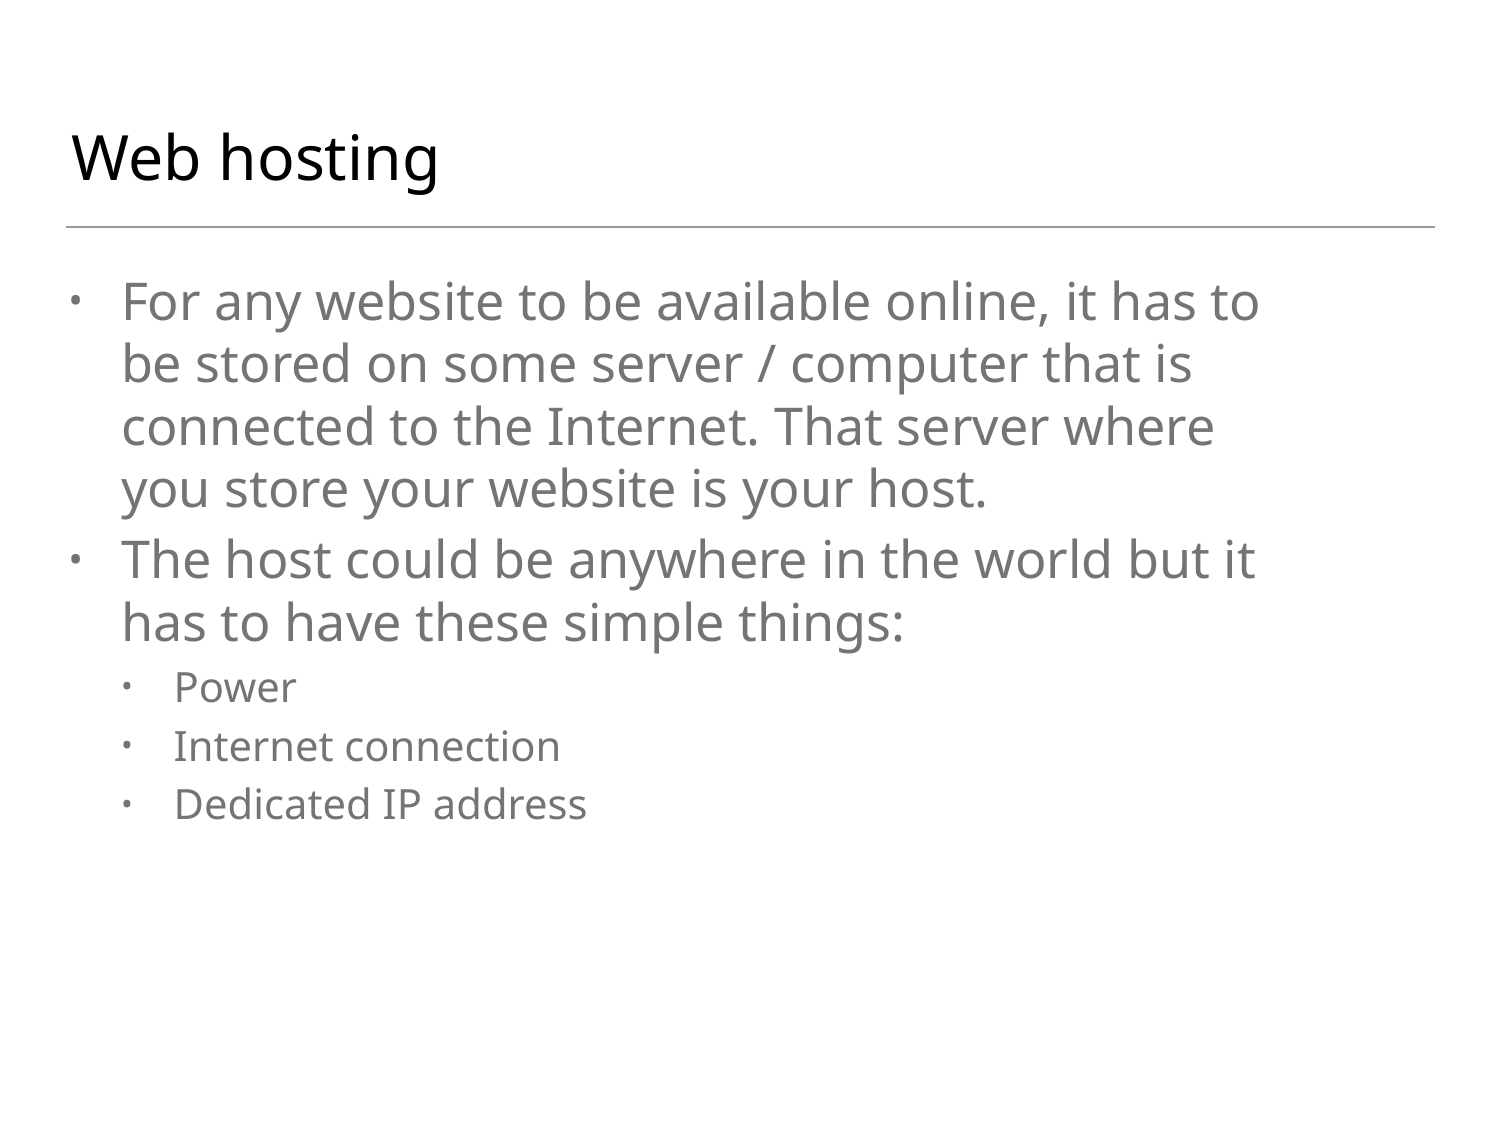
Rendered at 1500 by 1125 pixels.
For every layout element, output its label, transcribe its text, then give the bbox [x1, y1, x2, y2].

list For any website to be available online, it has to be stored on some server / computer that is connected to the Internet. That server where you store your website is your host. The host could be anywhere in the world but it has to have these simple things: Power Internet connection Dedicated IP address [61, 261, 1316, 926]
title Web hosting [65, 37, 1435, 200]
